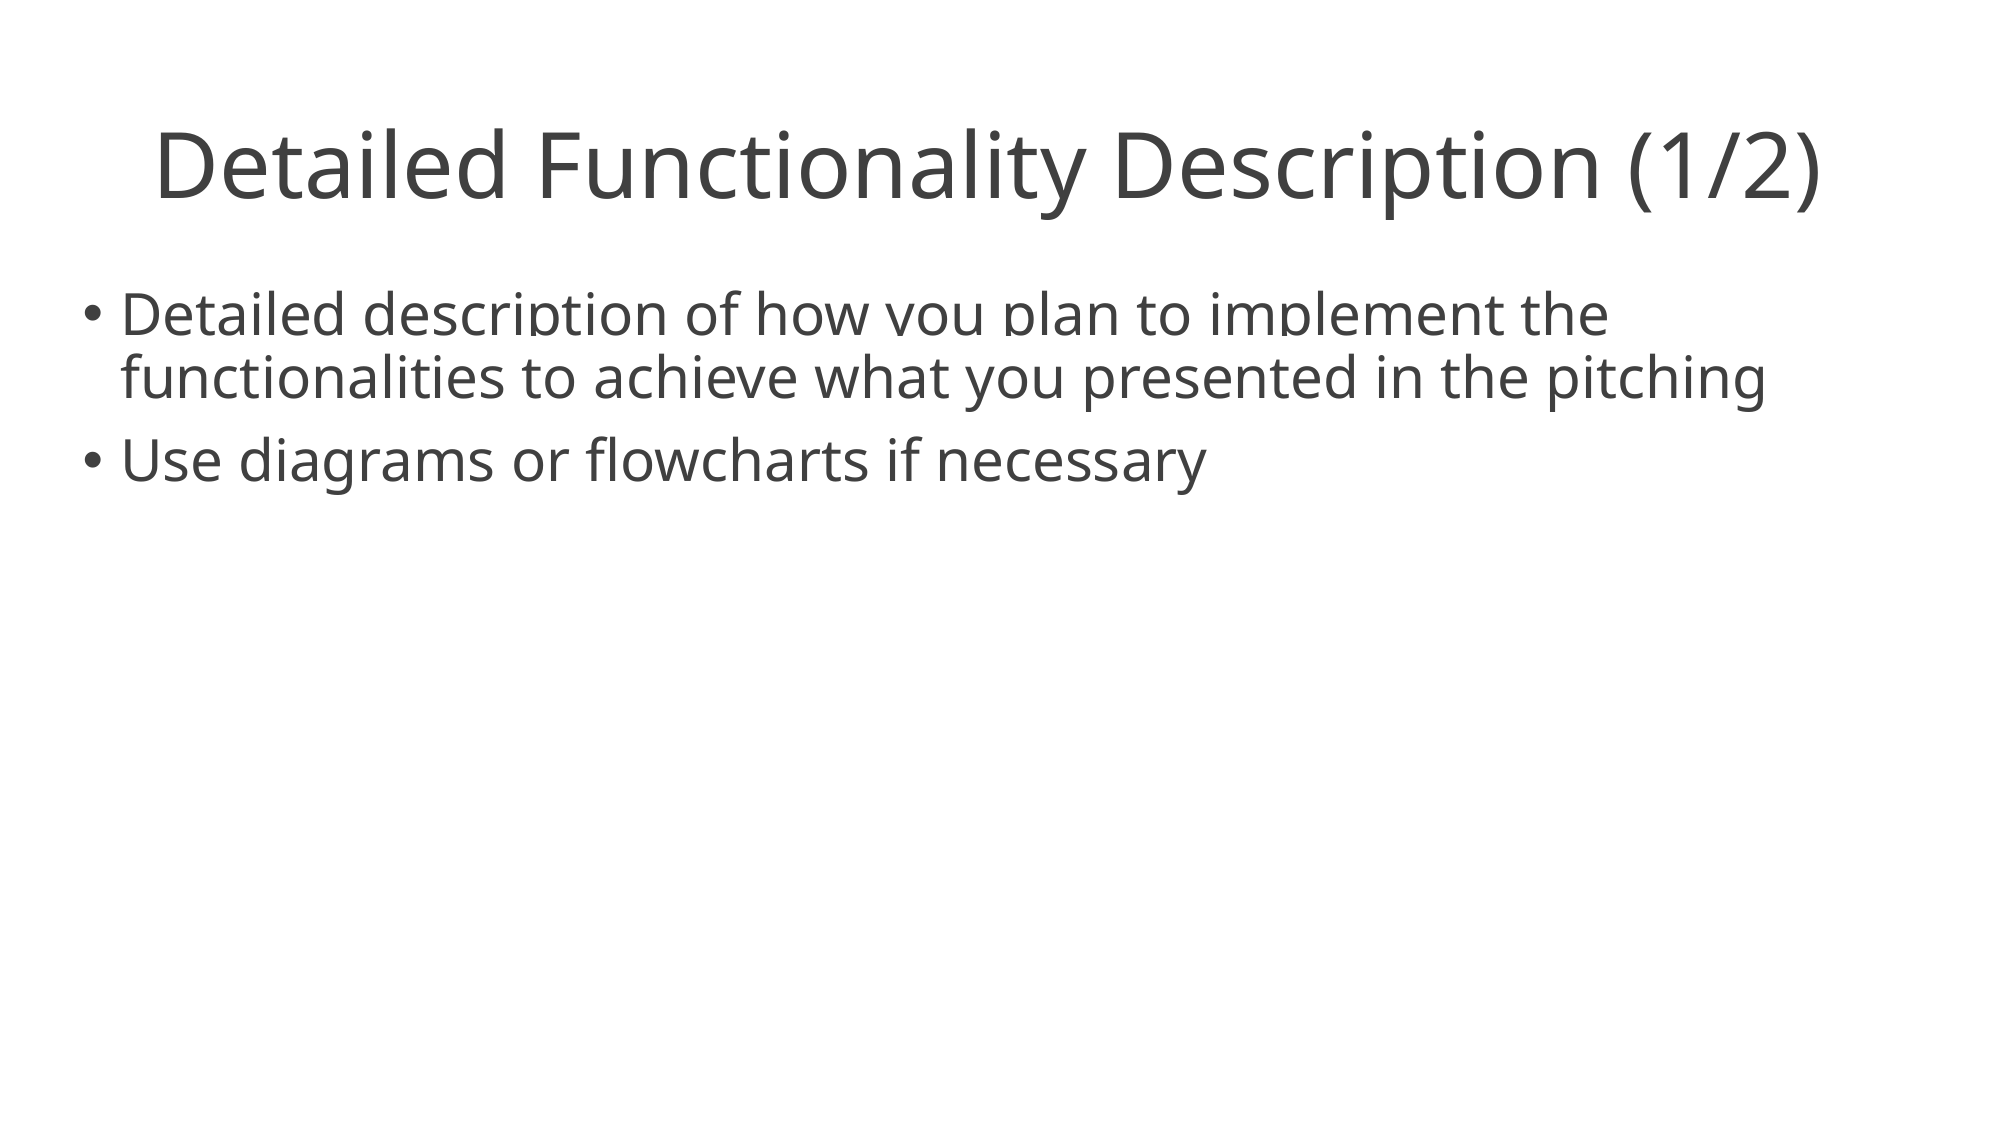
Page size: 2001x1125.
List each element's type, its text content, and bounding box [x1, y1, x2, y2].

title Detailed Functionality Description (1/2) [137, 59, 1863, 277]
list Detailed description of how you plan to implement the functionalities to achieve what you presented in the pitching Use diagrams or flowcharts if necessary [67, 277, 1863, 1014]
